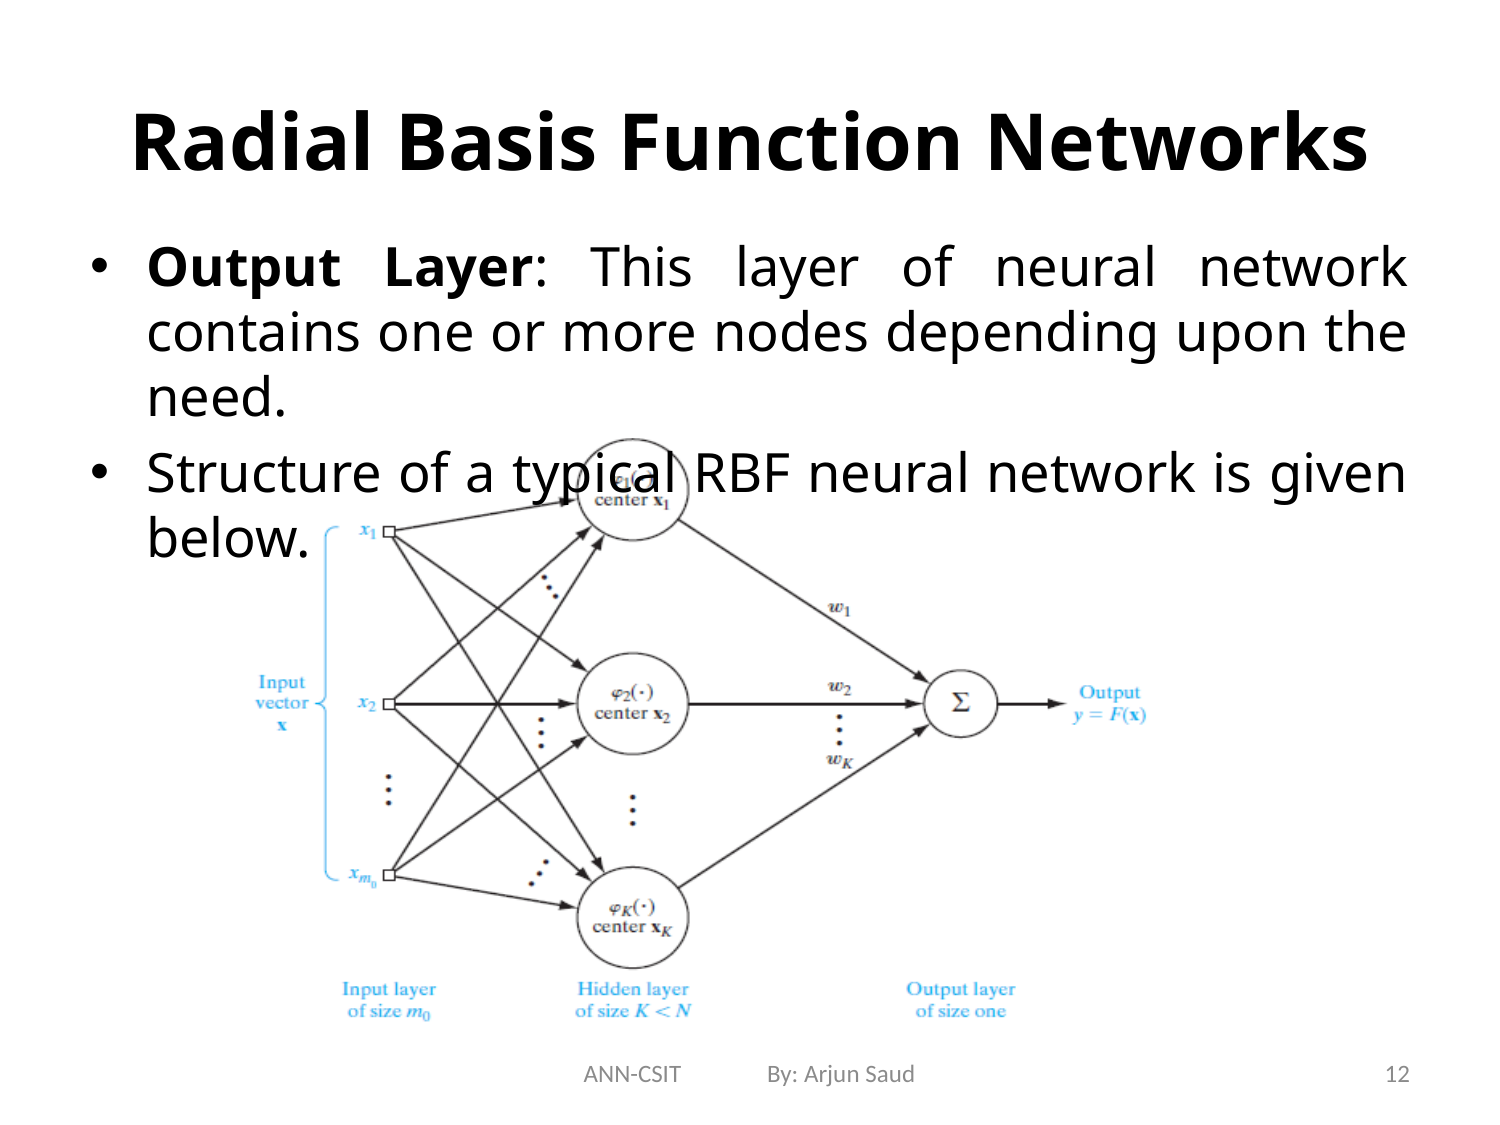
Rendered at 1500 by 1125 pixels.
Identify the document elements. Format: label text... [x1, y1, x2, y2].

footer ANN-CSIT By: Arjun Saud [512, 1042, 988, 1103]
slide_number 12 [1074, 1042, 1425, 1103]
title Radial Basis Function Networks [75, 45, 1425, 224]
picture [199, 437, 1176, 1026]
list Output Layer: This layer of neural network contains one or more nodes depending upon the need. Structure of a typical RBF neural network is given below. [75, 224, 1425, 1050]
